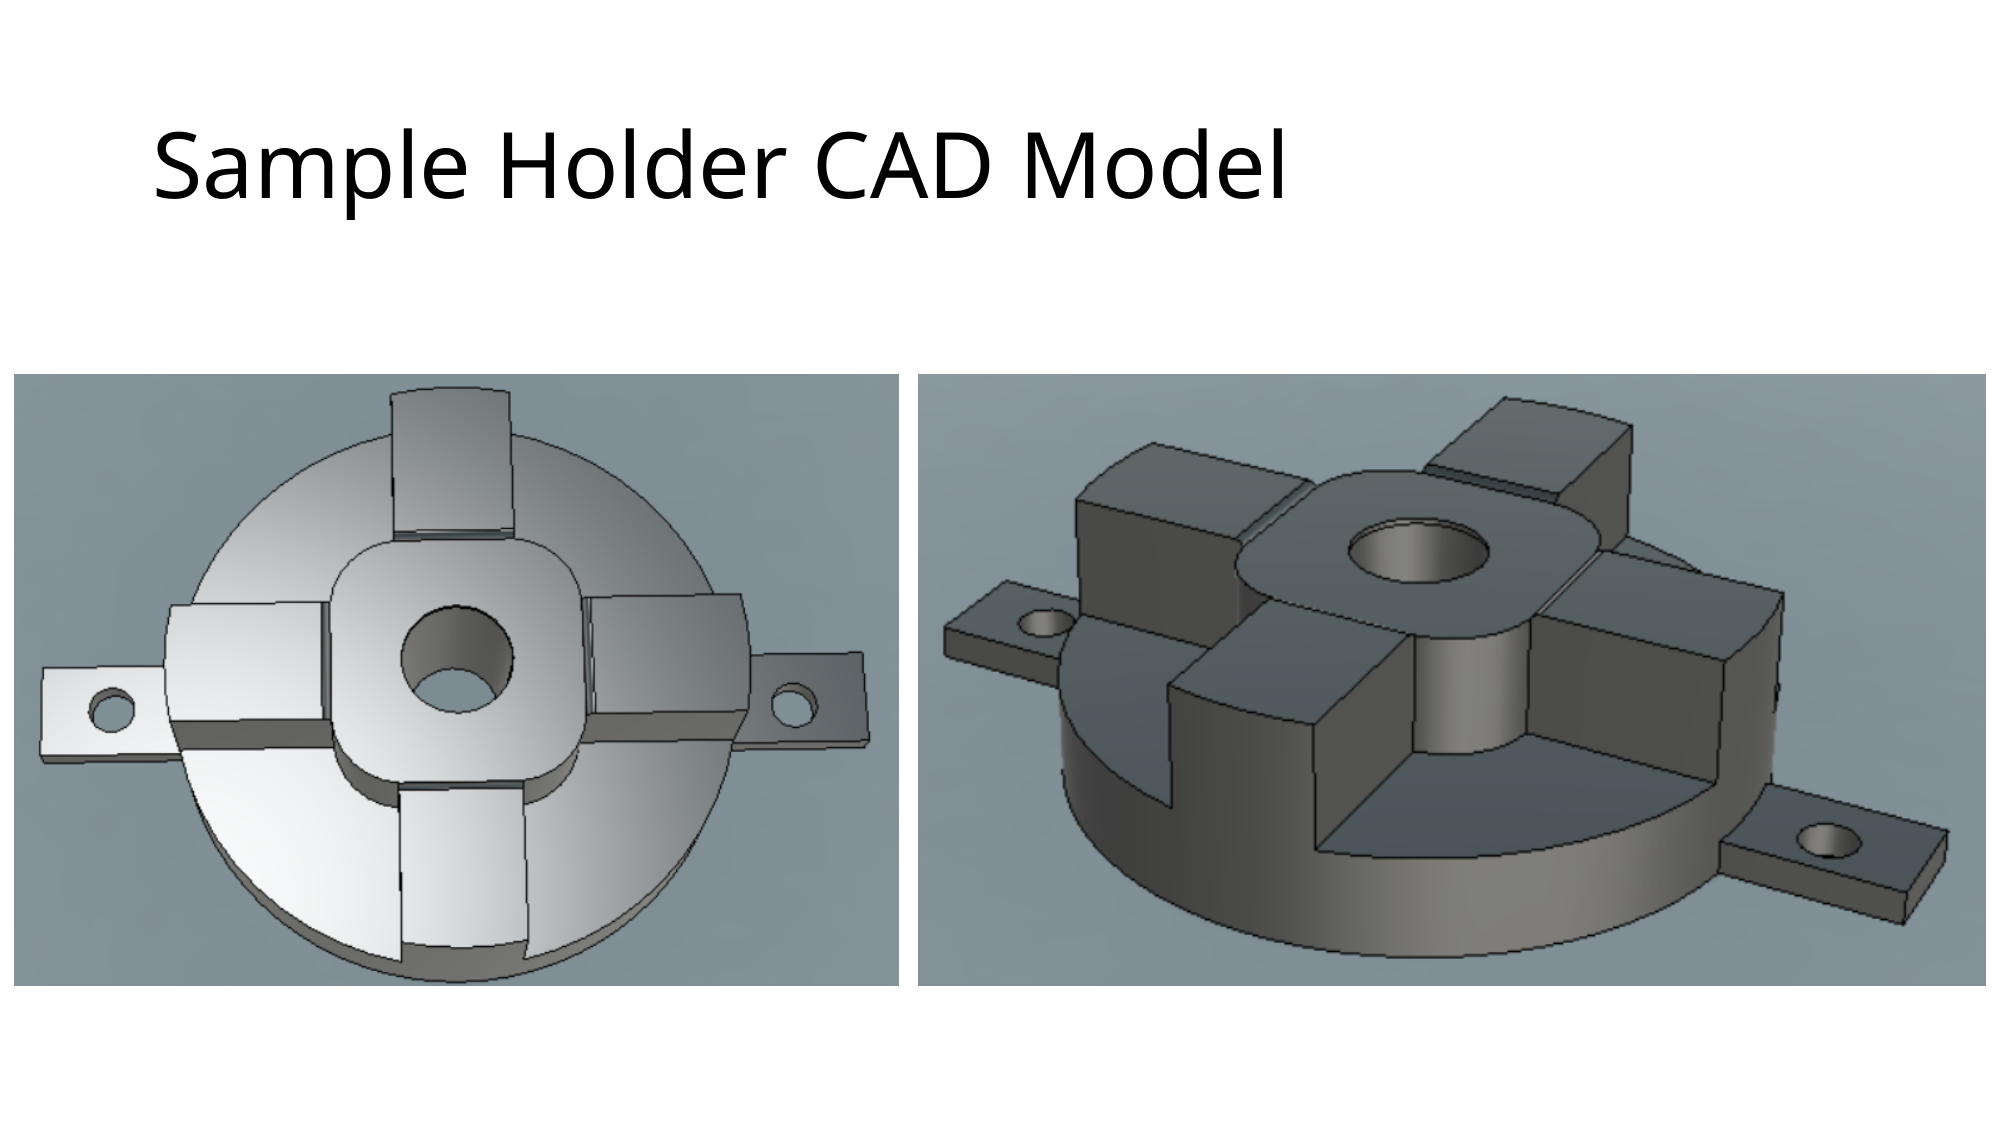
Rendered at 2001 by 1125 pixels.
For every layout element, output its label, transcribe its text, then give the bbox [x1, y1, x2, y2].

picture [14, 374, 899, 987]
title Sample Holder CAD Model [137, 59, 1863, 278]
picture [918, 374, 1986, 987]
